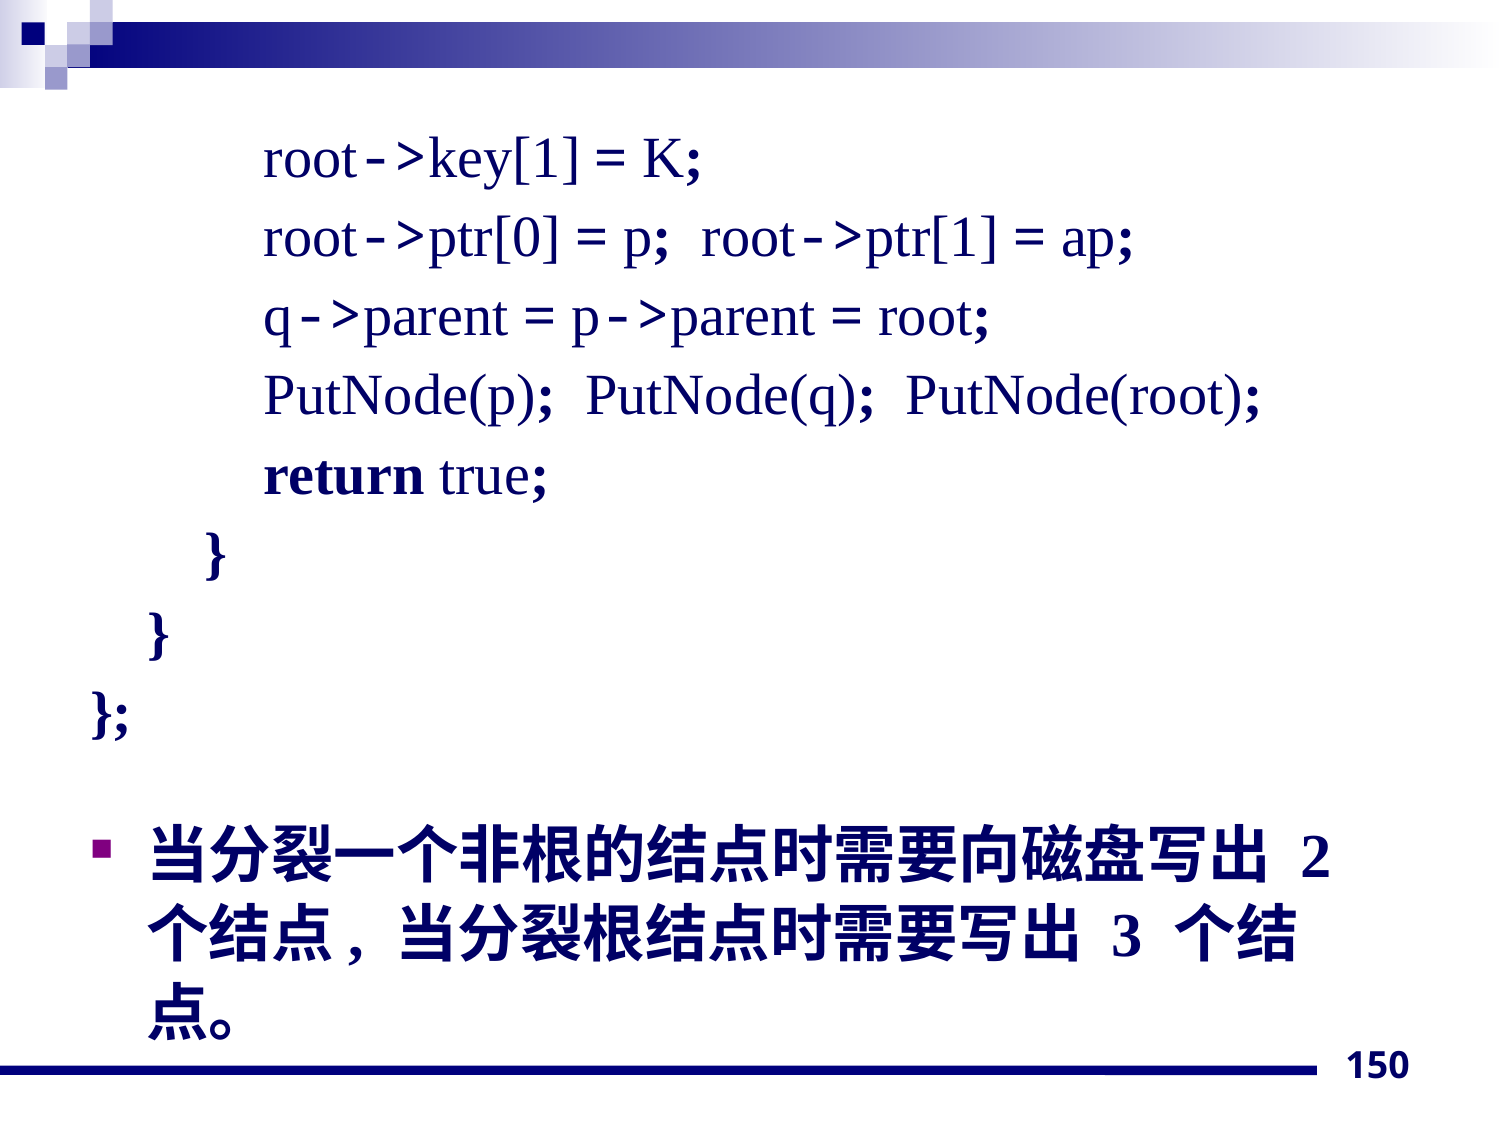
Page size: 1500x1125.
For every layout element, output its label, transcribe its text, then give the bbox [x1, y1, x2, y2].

list root->key[1] = K; root->ptr[0] = p; root->ptr[1] = ap; q->parent = p->parent = root; PutNode(p); PutNode(q); PutNode(root); return true; } } }; 当分裂一个非根的结点时需要向磁盘写出 2 个结点, 当分裂根结点时需要写出 3 个结点。 [75, 107, 1425, 1065]
slide_number 150 [1074, 1065, 1425, 1100]
